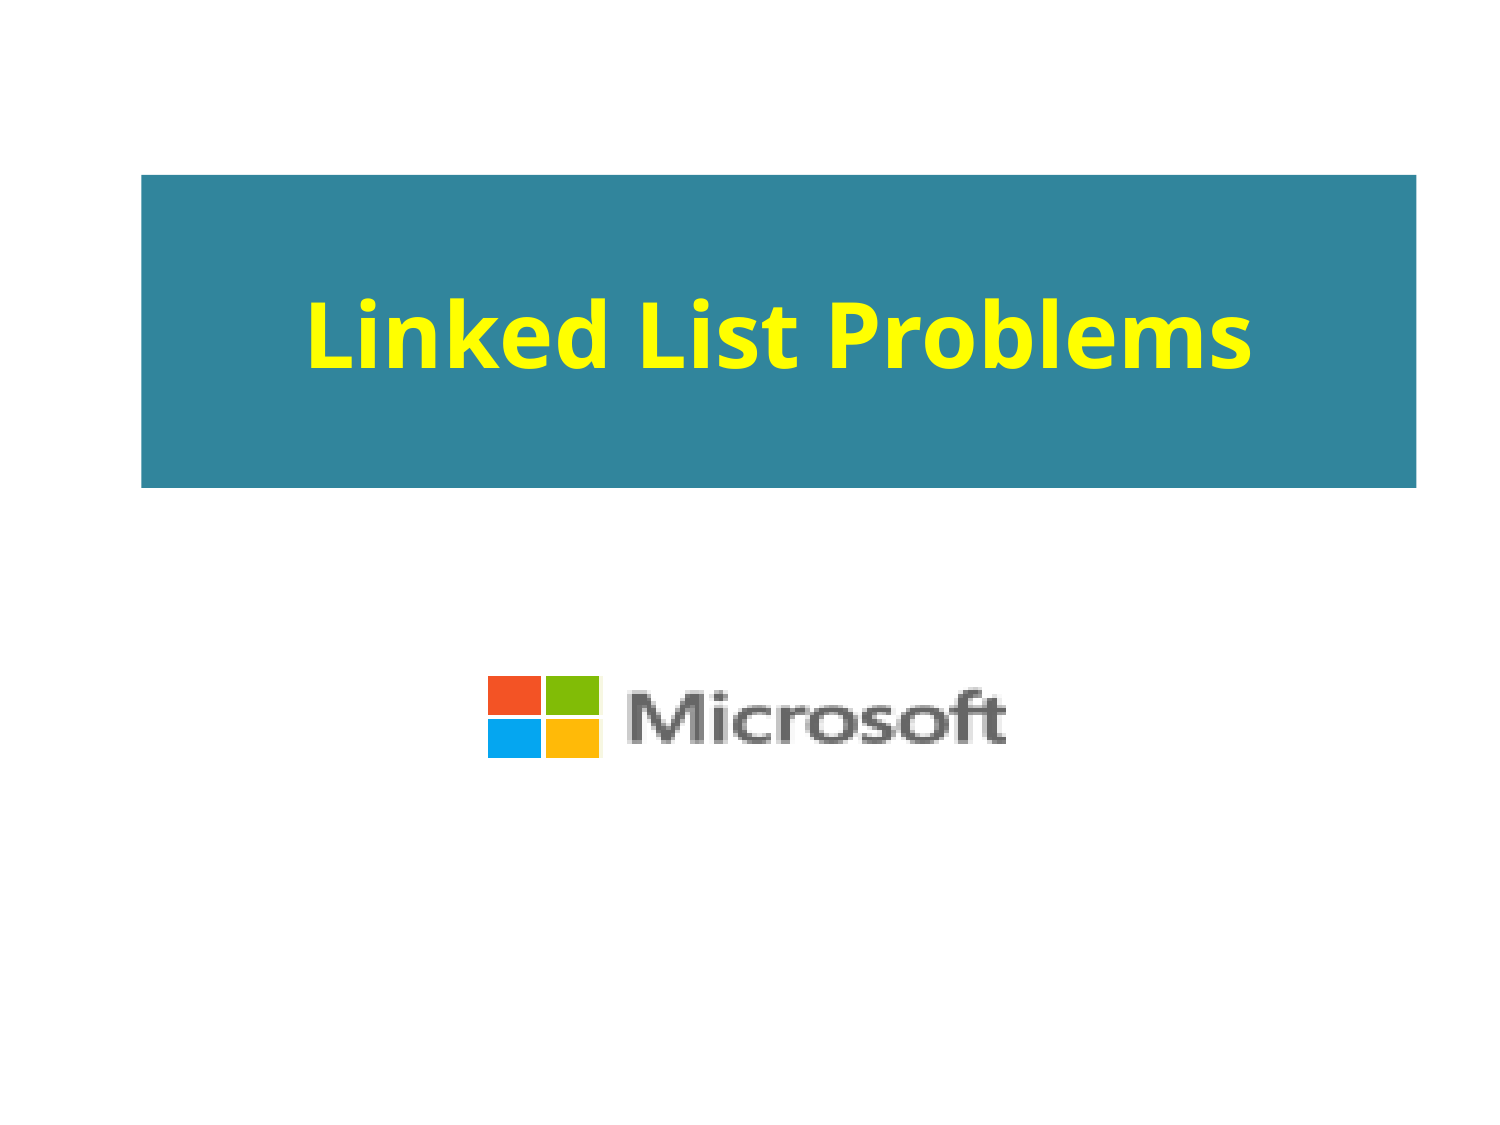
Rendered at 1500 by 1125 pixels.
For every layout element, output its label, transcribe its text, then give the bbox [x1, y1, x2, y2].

picture [412, 641, 1051, 805]
title Linked List Problems [141, 174, 1417, 488]
